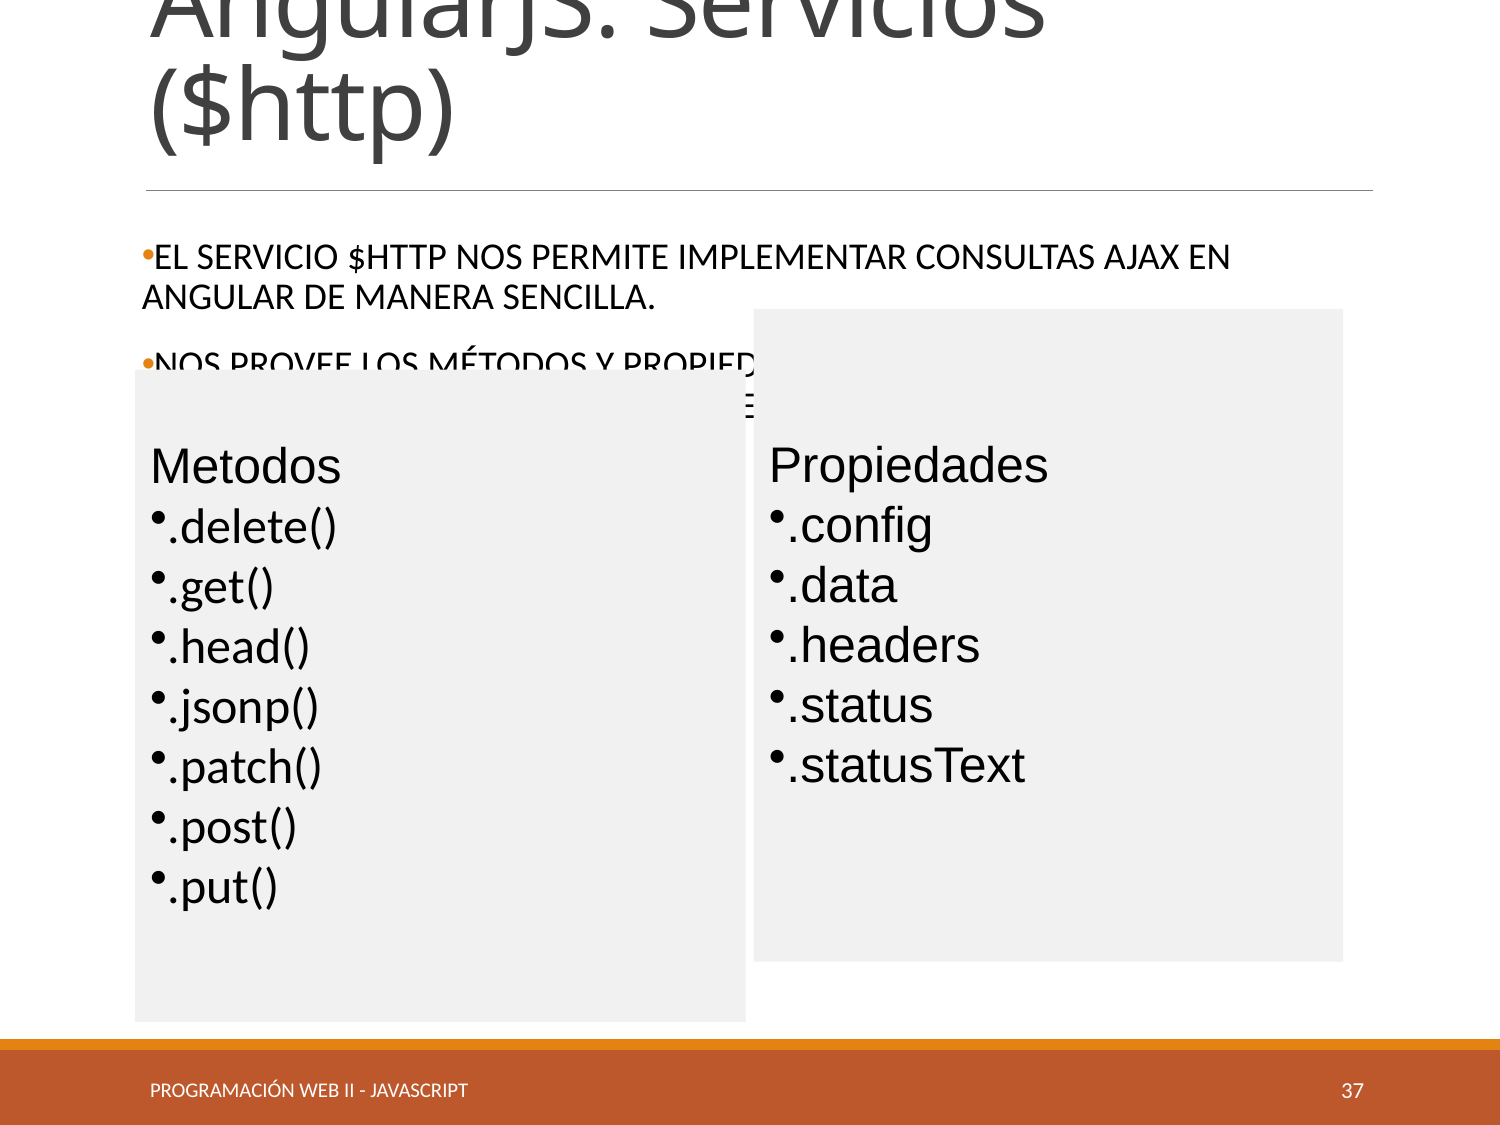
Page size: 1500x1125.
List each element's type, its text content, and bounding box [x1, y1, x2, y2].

slide_number 37 [1218, 1059, 1380, 1120]
footer Programación Web II - JavaScript [135, 1059, 729, 1120]
list Propiedades .config .data .headers .status .statusText [753, 308, 1344, 962]
title AngularJS: Servicios ($http) [135, 47, 1373, 168]
list Metodos .delete() .get() .head() .jsonp() .patch() .post() .put() [135, 369, 746, 1023]
text_box El Servicio $http nos permite implementar consultas AJAX en angular de manera sencilla. Nos provee los métodos y propiedades necesarios para implementar llamada AJAX completas. [126, 228, 1365, 436]
